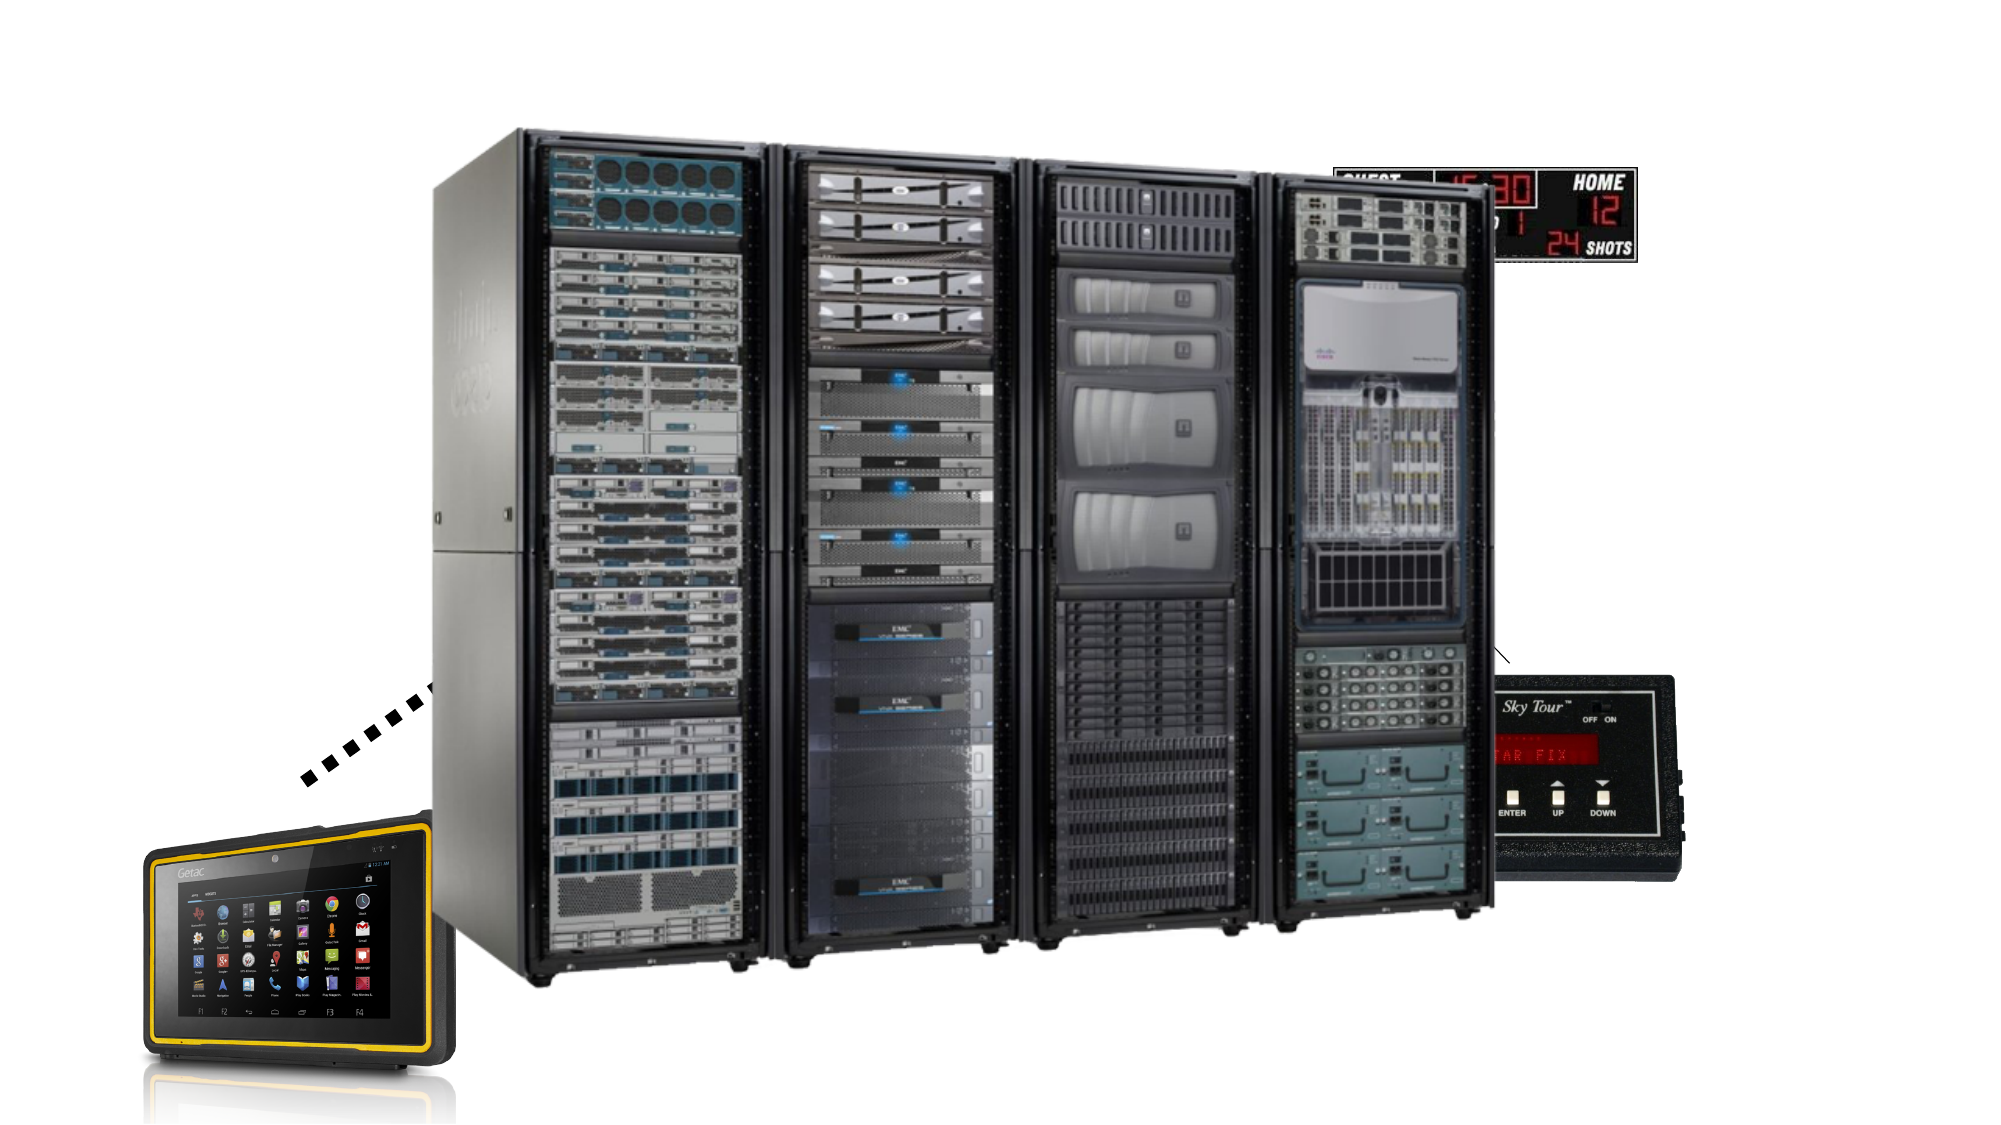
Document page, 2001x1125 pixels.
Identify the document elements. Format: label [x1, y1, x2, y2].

text_box [303, 505, 403, 783]
picture [89, 65, 1696, 1125]
